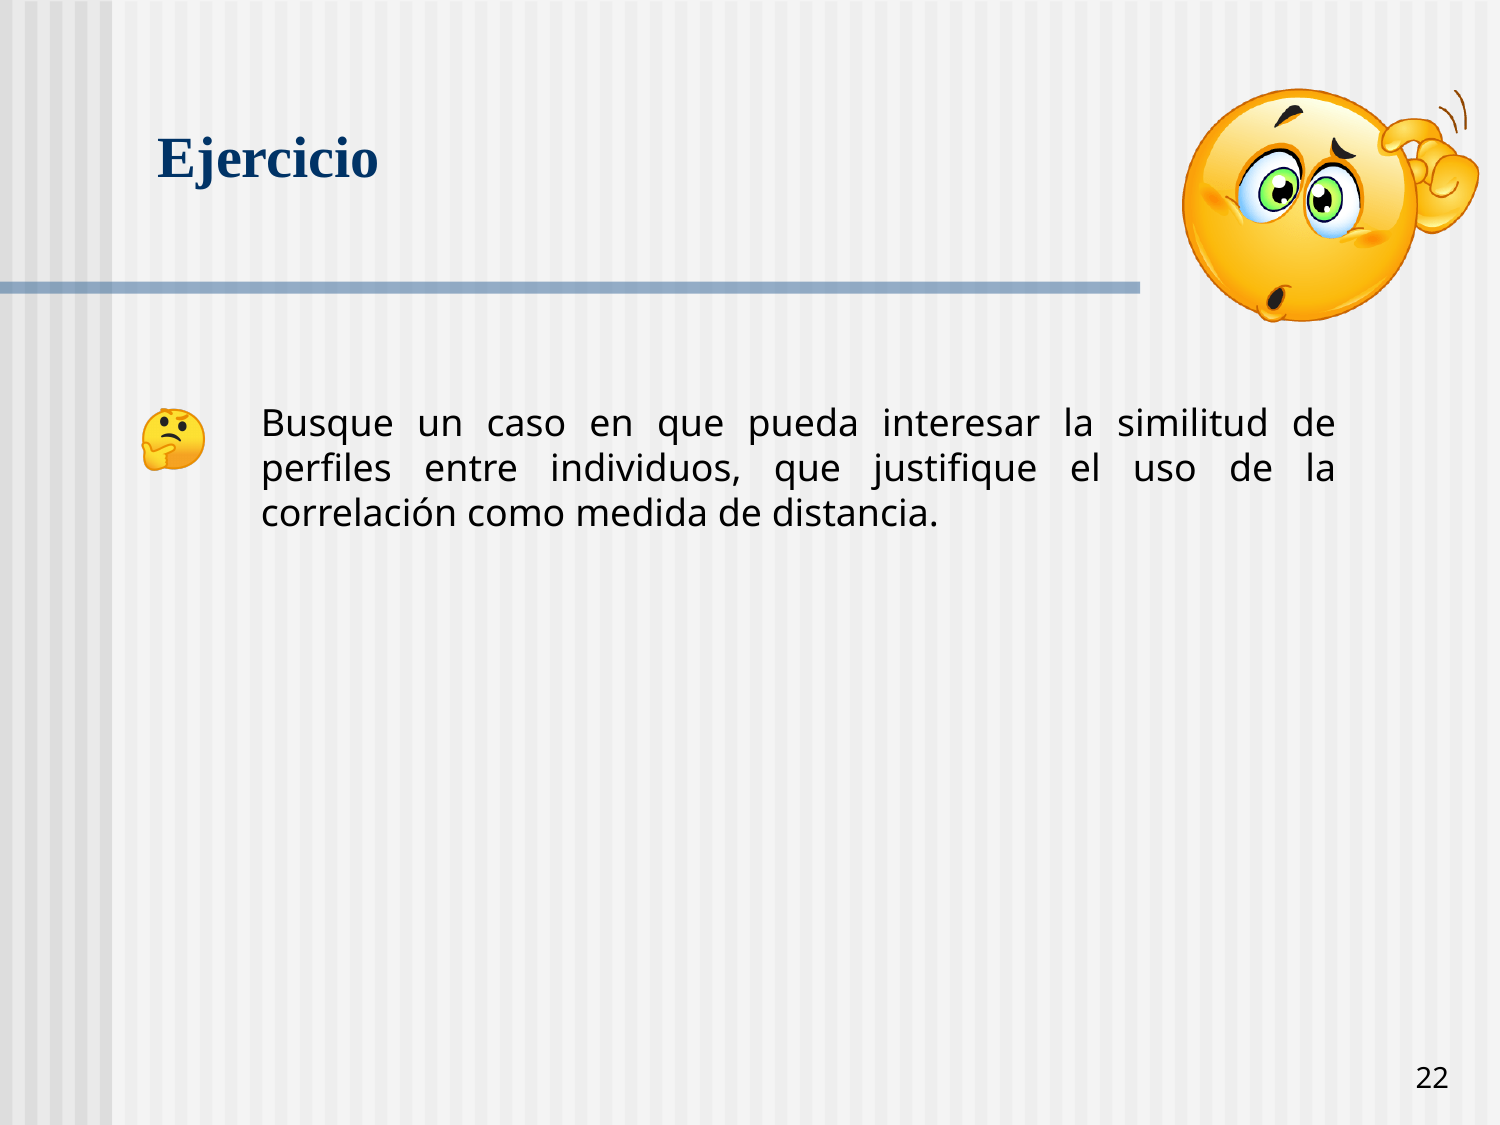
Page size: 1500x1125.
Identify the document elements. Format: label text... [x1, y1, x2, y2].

list Busque un caso en que pueda interesar la similitud de perfiles entre individuos, que justifique el uso de la correlación como medida de distancia. [114, 331, 1353, 984]
picture [140, 404, 207, 472]
slide_number 22 [1151, 1031, 1465, 1107]
picture [1177, 79, 1483, 332]
title Ejercicio [142, 111, 1172, 267]
